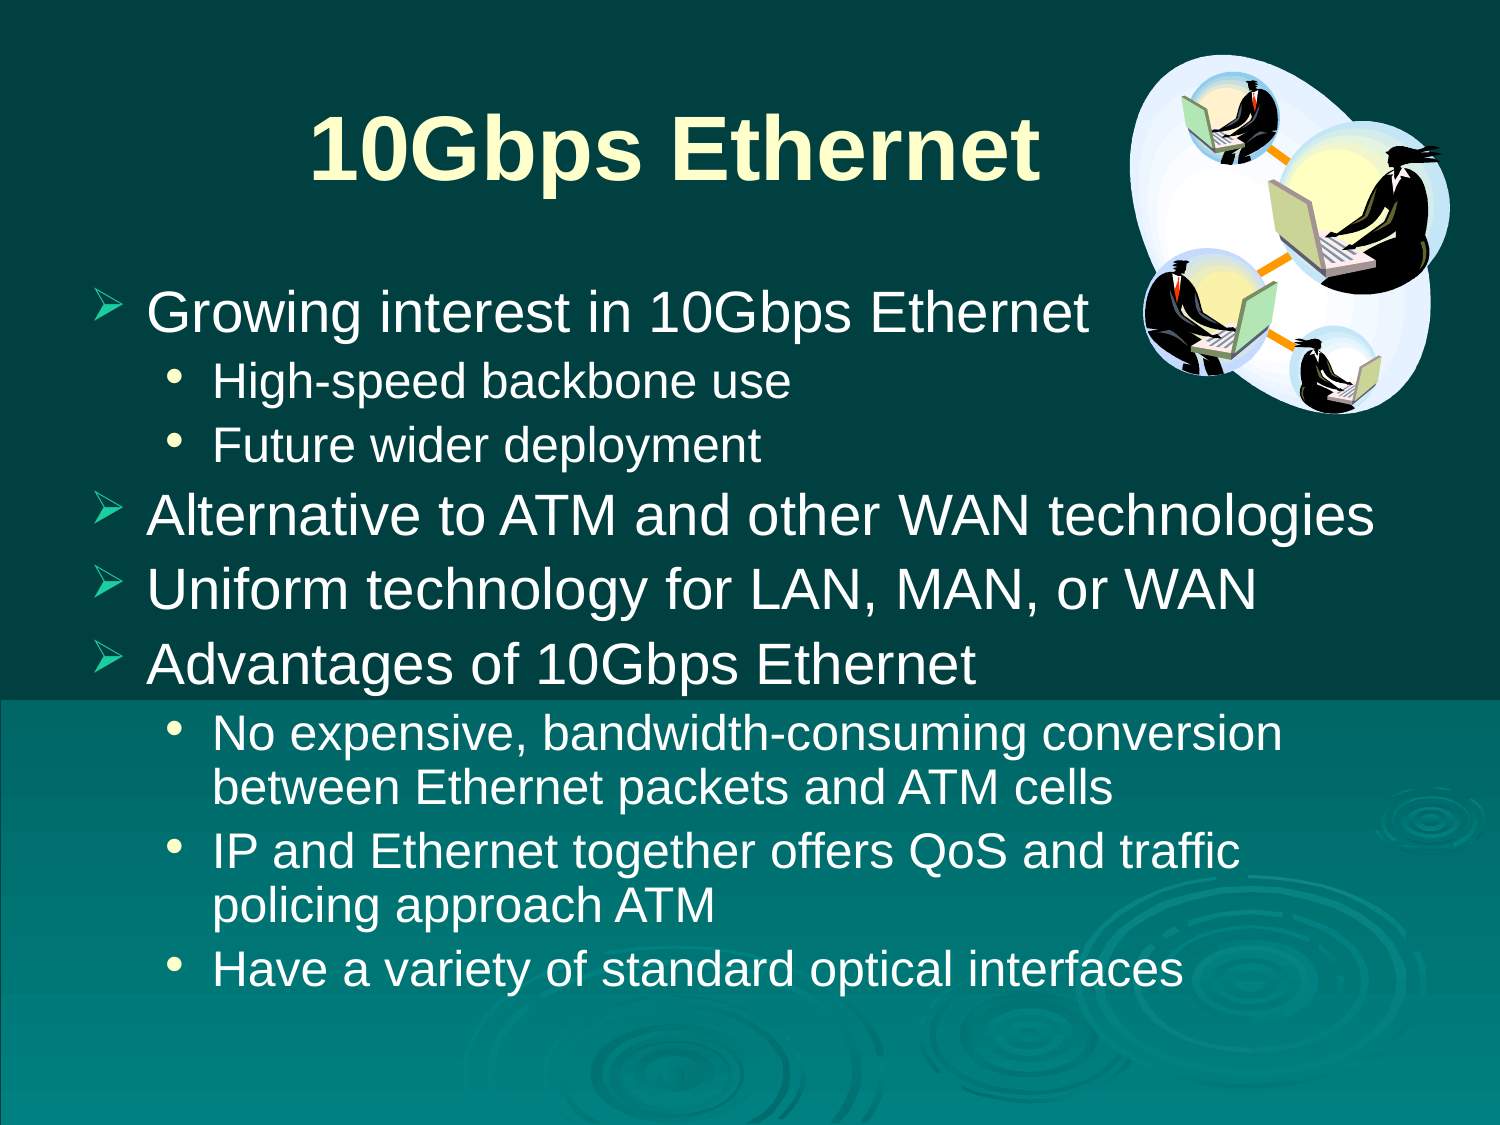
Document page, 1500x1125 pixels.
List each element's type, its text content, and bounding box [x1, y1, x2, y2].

picture [1124, 49, 1456, 420]
title 10Gbps Ethernet [0, 49, 1123, 238]
list Growing interest in 10Gbps Ethernet High-speed backbone use Future wider deployment Alternative to ATM and other WAN technologies Uniform technology for LAN, MAN, or WAN Advantages of 10Gbps Ethernet No expensive, bandwidth-consuming conversion between Ethernet packets and ATM cells IP and Ethernet together offers QoS and traffic policing approach ATM Have a variety of standard optical interfaces [74, 274, 1426, 1063]
